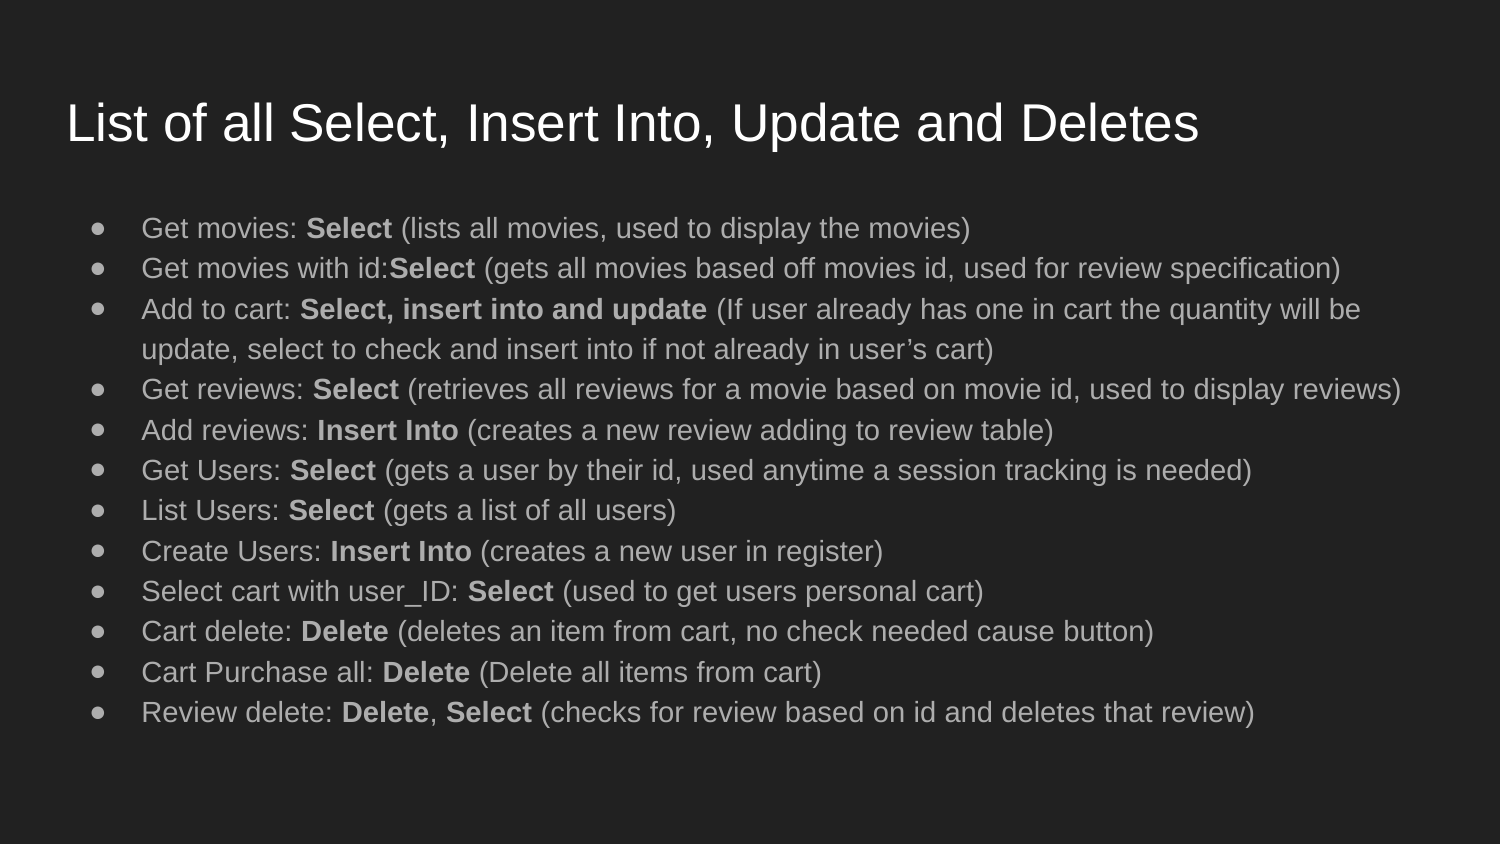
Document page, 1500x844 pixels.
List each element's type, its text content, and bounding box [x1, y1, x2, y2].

list Get movies: Select (lists all movies, used to display the movies) Get movies with id:Select (gets all movies based off movies id, used for review specification) Add to cart: Select, insert into and update (If user already has one in cart the quantity will be update, select to check and insert into if not already in user’s cart) Get reviews: Select (retrieves all reviews for a movie based on movie id, used to display reviews) Add reviews: Insert Into (creates a new review adding to review table) Get Users: Select (gets a user by their id, used anytime a session tracking is needed) List Users: Select (gets a list of all users) Create Users: Insert Into (creates a new user in register) Select cart with user_ID: Select (used to get users personal cart) Cart delete: Delete (deletes an item from cart, no check needed cause button) Cart Purchase all: Delete (Delete all items from cart) Review delete: Delete, Select (checks for review based on id and deletes that review) [51, 189, 1449, 750]
title List of all Select, Insert Into, Update and Deletes [51, 72, 1449, 167]
